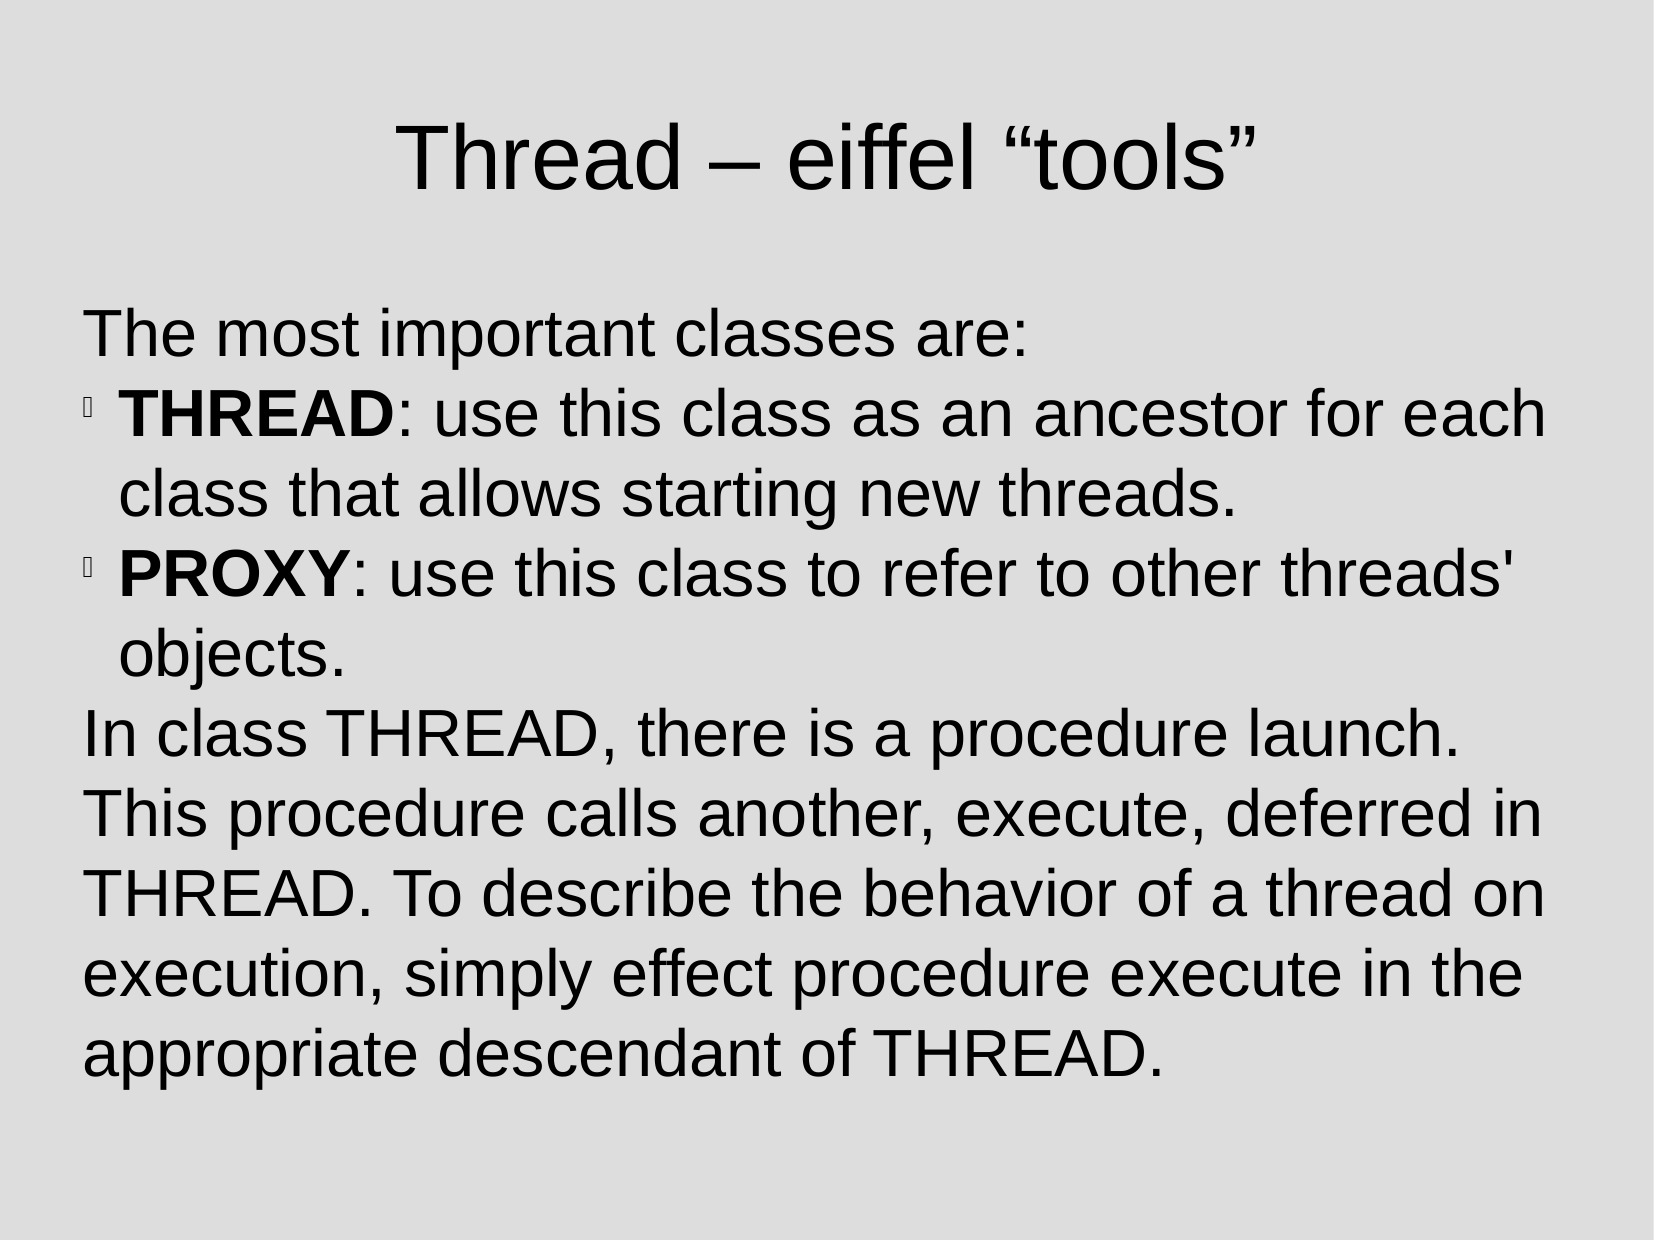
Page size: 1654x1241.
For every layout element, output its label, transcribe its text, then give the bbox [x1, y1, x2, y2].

text_box The most important classes are: THREAD: use this class as an ancestor for each class that allows starting new threads. PROXY: use this class to refer to other threads' objects. In class THREAD, there is a procedure launch. This procedure calls another, execute, deferred in THREAD. To describe the behavior of a thread on execution, simply effect procedure execute in the appropriate descendant of THREAD. [82, 290, 1571, 1010]
text_box Thread – eiffel “tools” [82, 49, 1571, 257]
